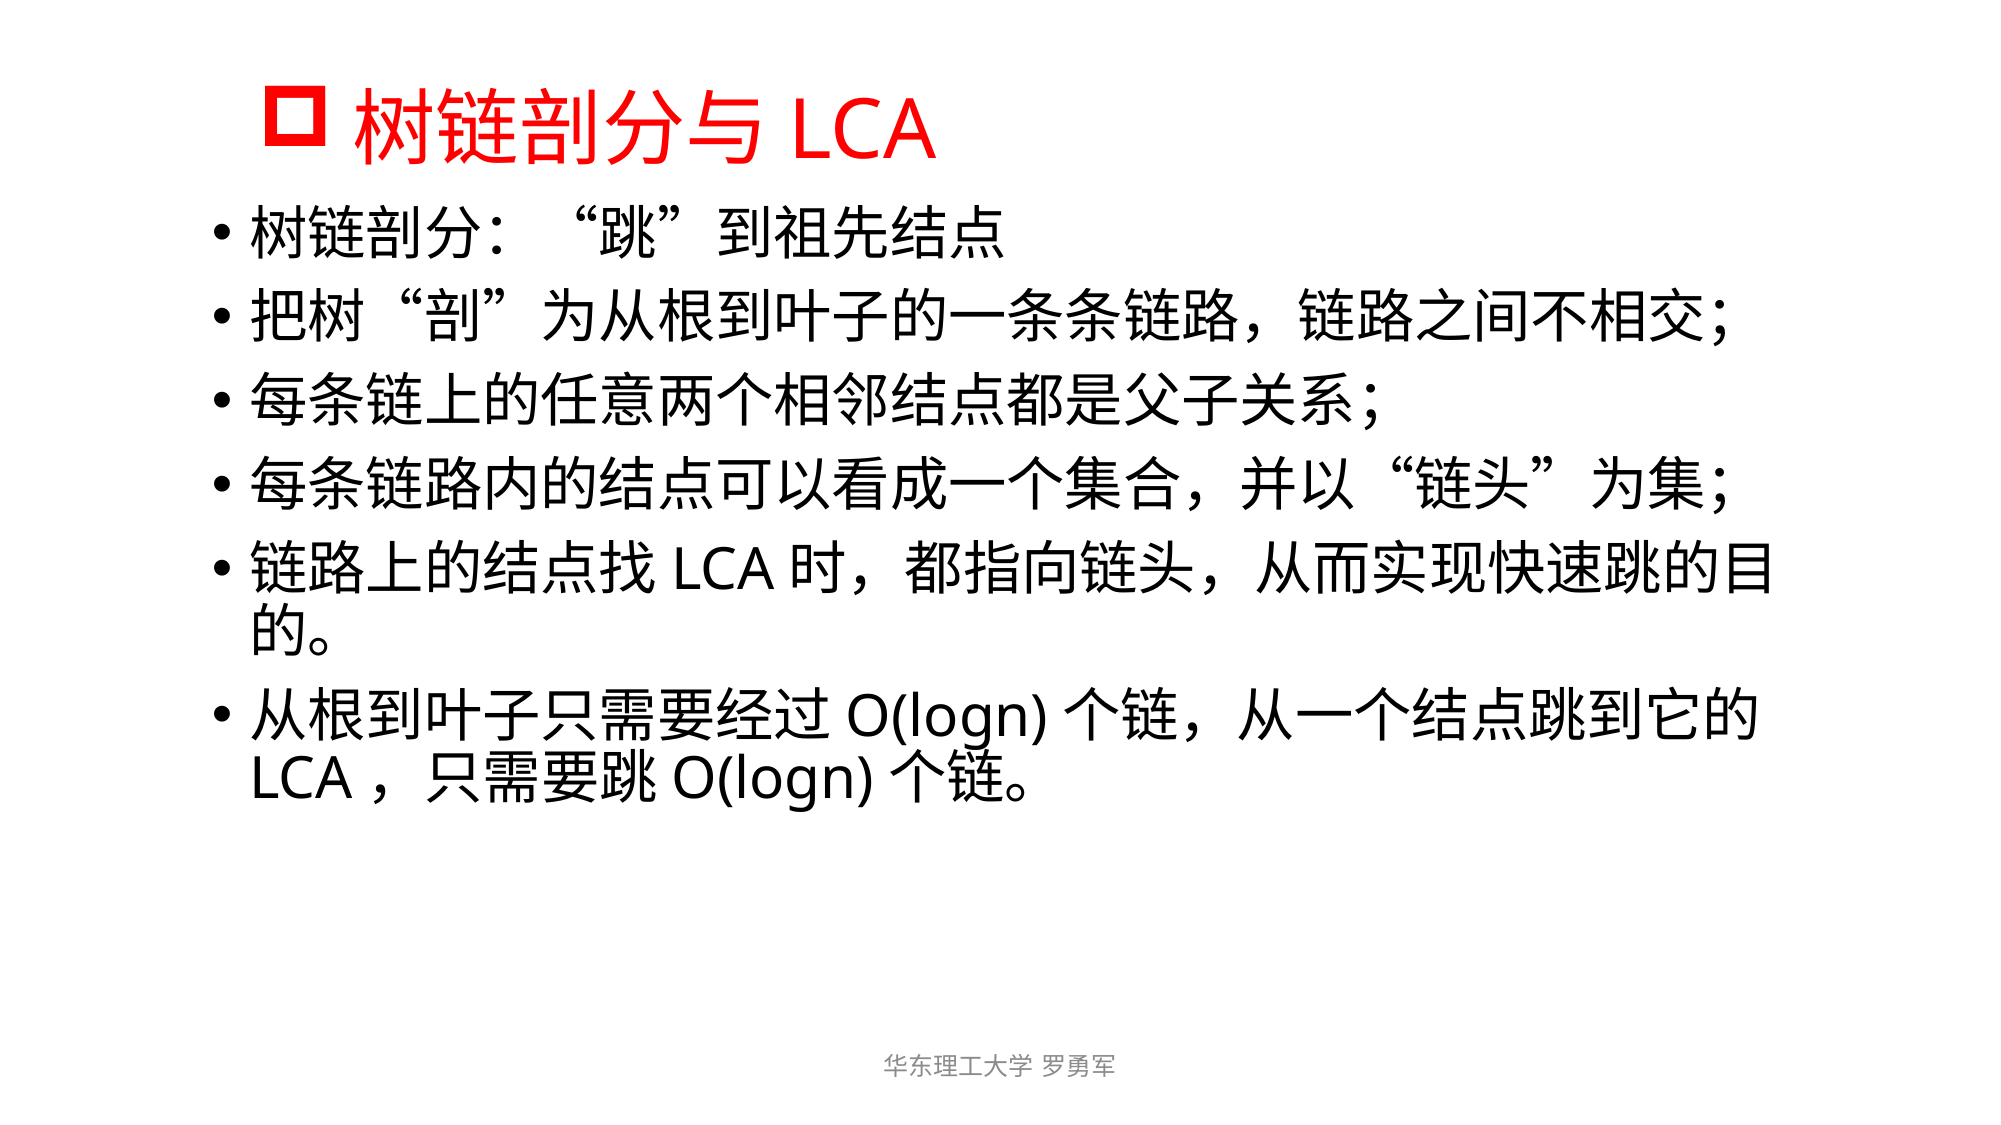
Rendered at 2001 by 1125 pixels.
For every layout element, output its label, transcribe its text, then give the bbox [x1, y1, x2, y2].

list 树链剖分：“跳”到祖先结点 把树“剖”为从根到叶子的一条条链路，链路之间不相交； 每条链上的任意两个相邻结点都是父子关系； 每条链路内的结点可以看成一个集合，并以“链头”为集； 链路上的结点找LCA时，都指向链头，从而实现快速跳的目的。 从根到叶子只需要经过O(logn)个链，从一个结点跳到它的LCA，只需要跳O(logn)个链。 [196, 196, 1816, 941]
footer 华东理工大学 罗勇军 [662, 1042, 1338, 1103]
title 树链剖分与LCA [244, 54, 1201, 196]
